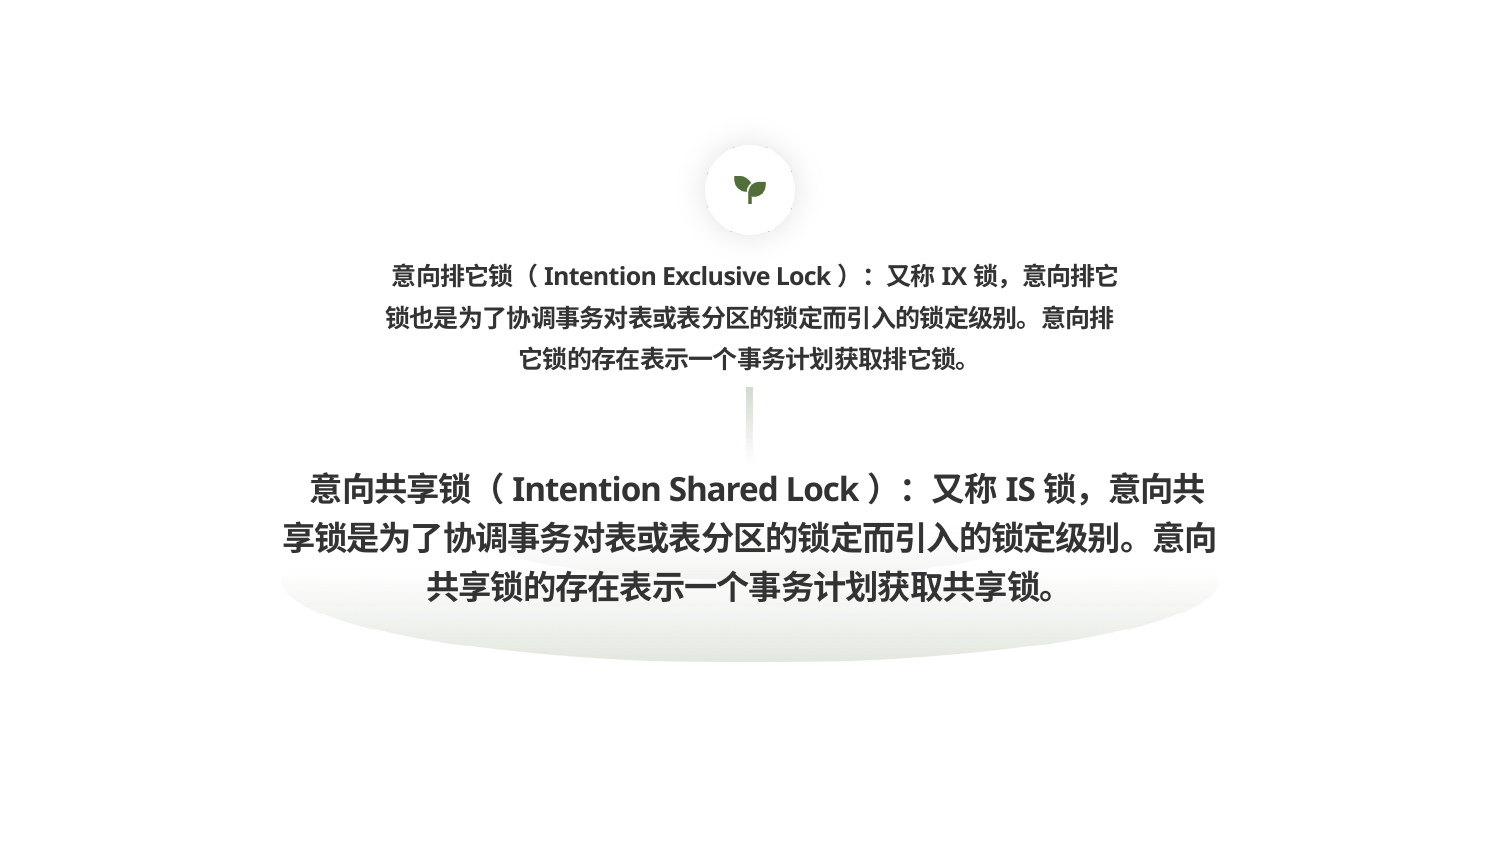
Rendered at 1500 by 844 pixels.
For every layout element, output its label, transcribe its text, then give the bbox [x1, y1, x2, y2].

picture [281, 387, 1219, 662]
text_box 意向排它锁（Intention Exclusive Lock）：又称IX锁，意向排它锁也是为了协调事务对表或表分区的锁定而引入的锁定级别。意向排它锁的存在表示一个事务计划获取排它锁。 [374, 249, 1125, 372]
picture [674, 114, 825, 265]
